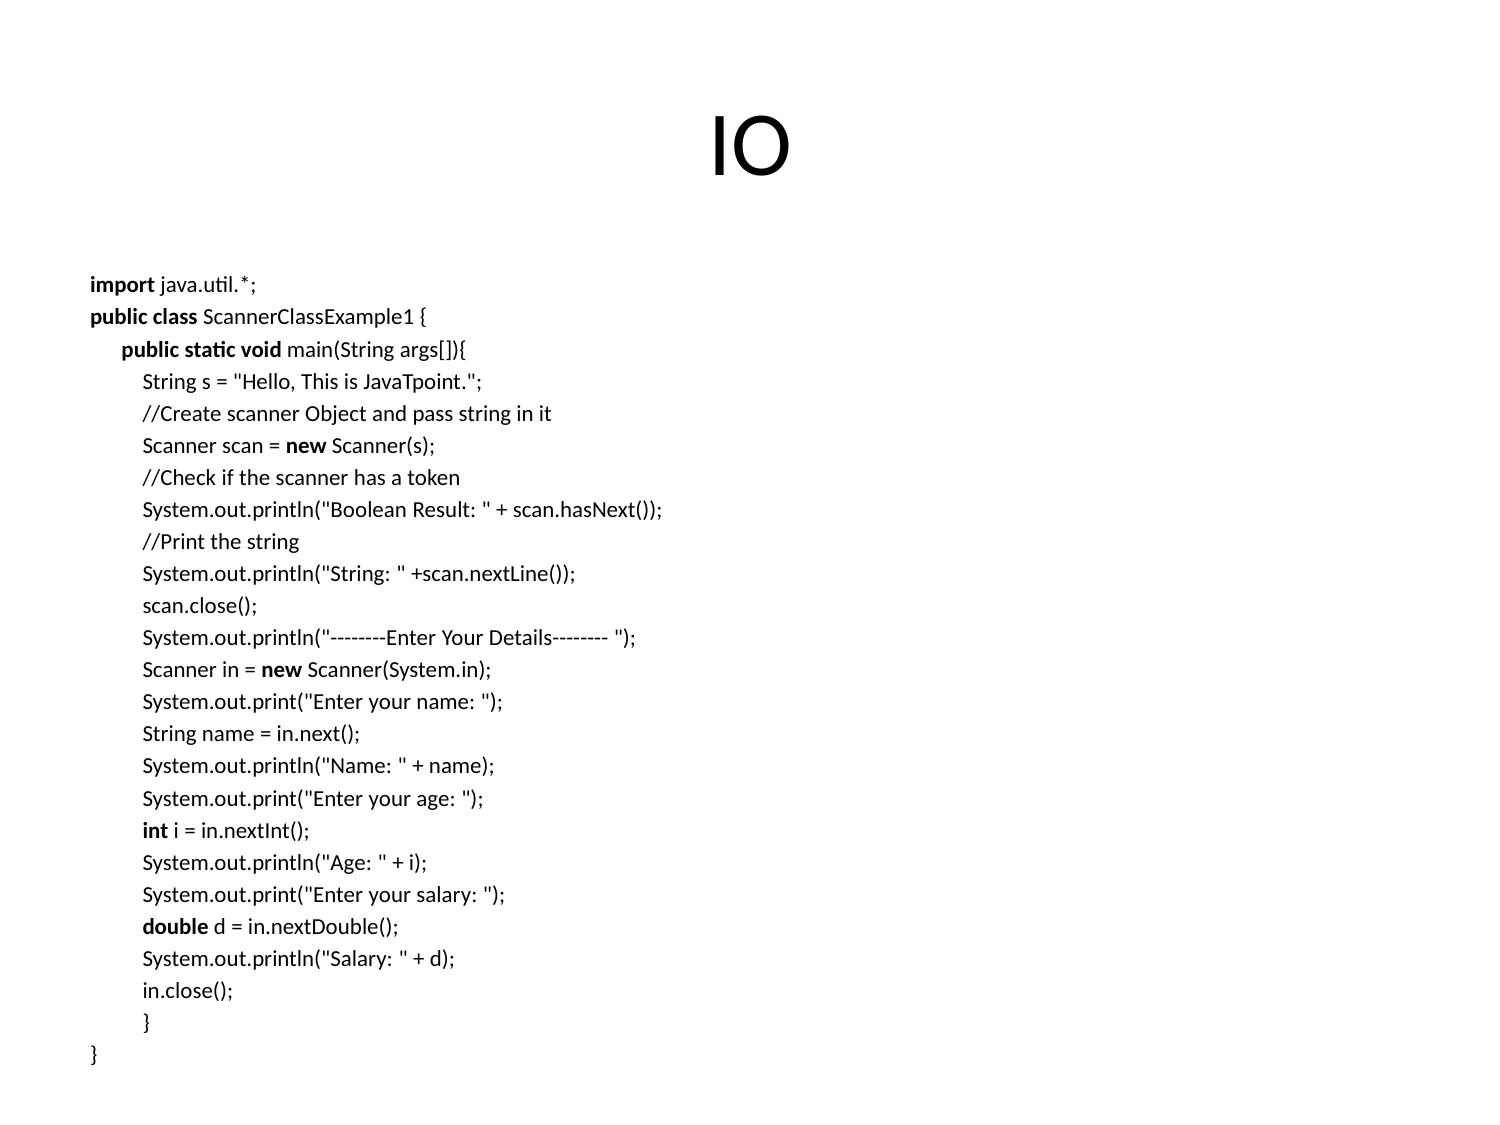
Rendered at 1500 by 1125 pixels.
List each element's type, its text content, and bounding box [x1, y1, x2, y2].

list import java.util.*; public class ScannerClassExample1 { public static void main(String args[]){ String s = "Hello, This is JavaTpoint."; //Create scanner Object and pass string in it Scanner scan = new Scanner(s); //Check if the scanner has a token System.out.println("Boolean Result: " + scan.hasNext()); //Print the string System.out.println("String: " +scan.nextLine()); scan.close(); System.out.println("--------Enter Your Details-------- "); Scanner in = new Scanner(System.in); System.out.print("Enter your name: "); String name = in.next(); System.out.println("Name: " + name); System.out.print("Enter your age: "); int i = in.nextInt(); System.out.println("Age: " + i); System.out.print("Enter your salary: "); double d = in.nextDouble(); System.out.println("Salary: " + d); in.close(); } } [75, 262, 1425, 1005]
title IO [75, 45, 1425, 233]
